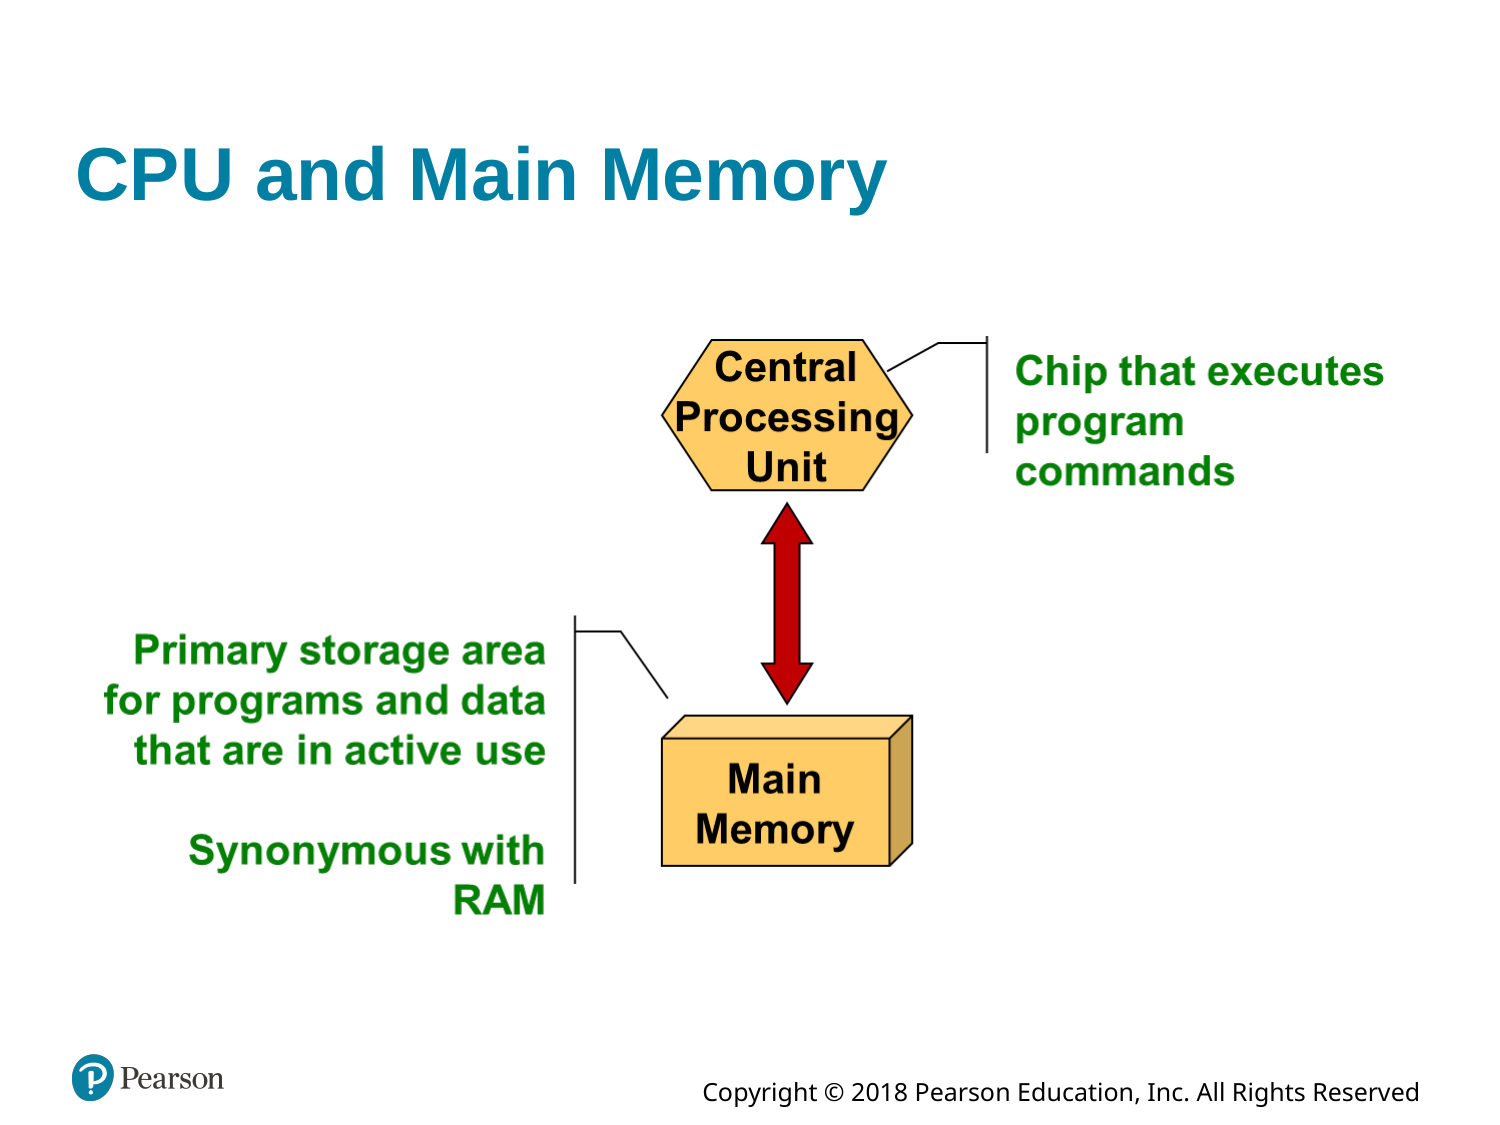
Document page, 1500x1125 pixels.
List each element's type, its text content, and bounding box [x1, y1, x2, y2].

picture [78, 328, 1422, 950]
picture [72, 1054, 88, 1070]
title C P U and Main Memory [75, 35, 1425, 216]
picture [98, 1054, 224, 1101]
picture [80, 1063, 106, 1088]
picture [72, 1087, 83, 1101]
